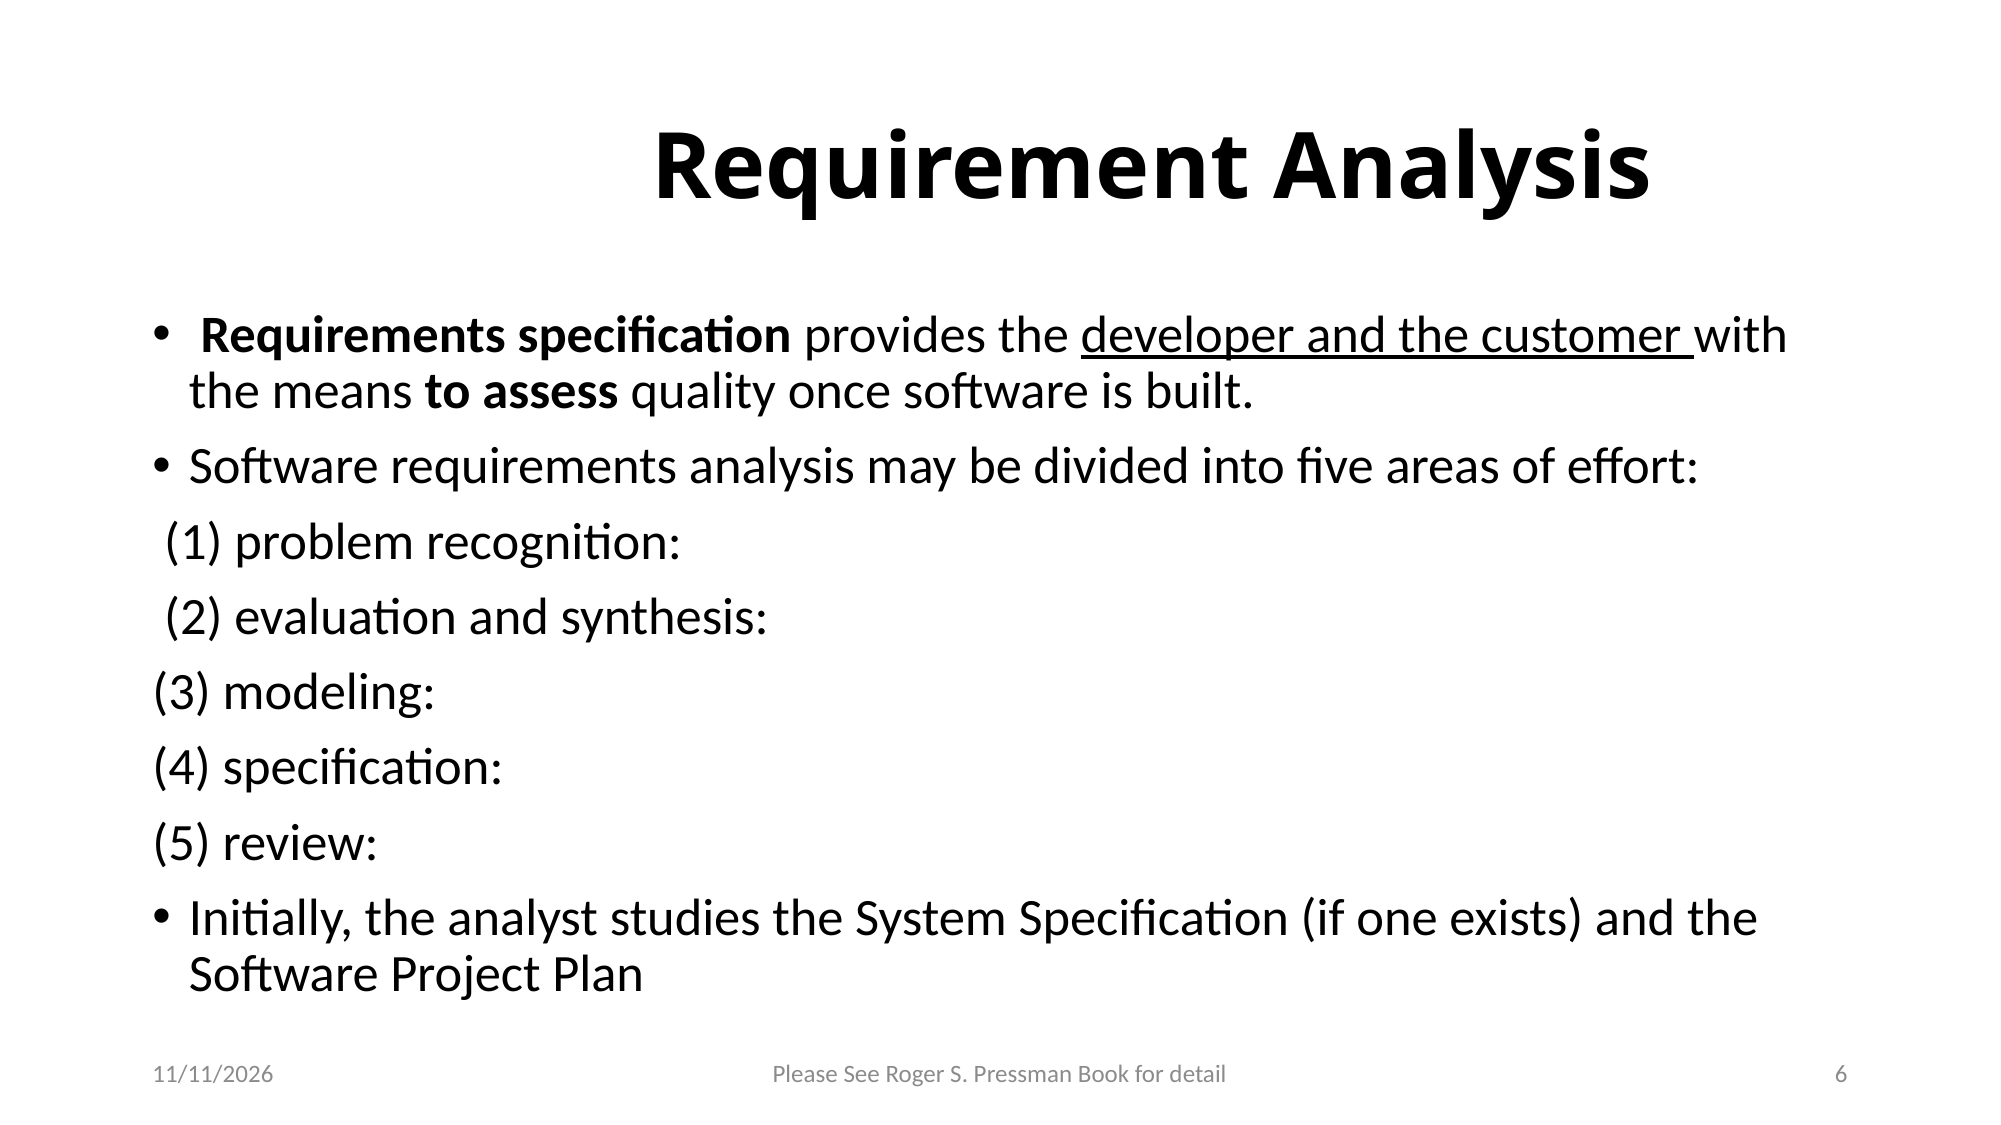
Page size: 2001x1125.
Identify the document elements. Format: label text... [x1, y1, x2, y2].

slide_number 6 [1412, 1042, 1863, 1103]
footer Please See Roger S. Pressman Book for detail [662, 1042, 1338, 1103]
list Requirements specification provides the developer and the customer with the means to assess quality once software is built. Software requirements analysis may be divided into five areas of effort: (1) problem recognition: (2) evaluation and synthesis: (3) modeling: (4) specification: (5) review: Initially, the analyst studies the System Specification (if one exists) and the Software Project Plan [137, 299, 1863, 1014]
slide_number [137, 1042, 588, 1103]
title Requirement Analysis [137, 59, 1863, 278]
